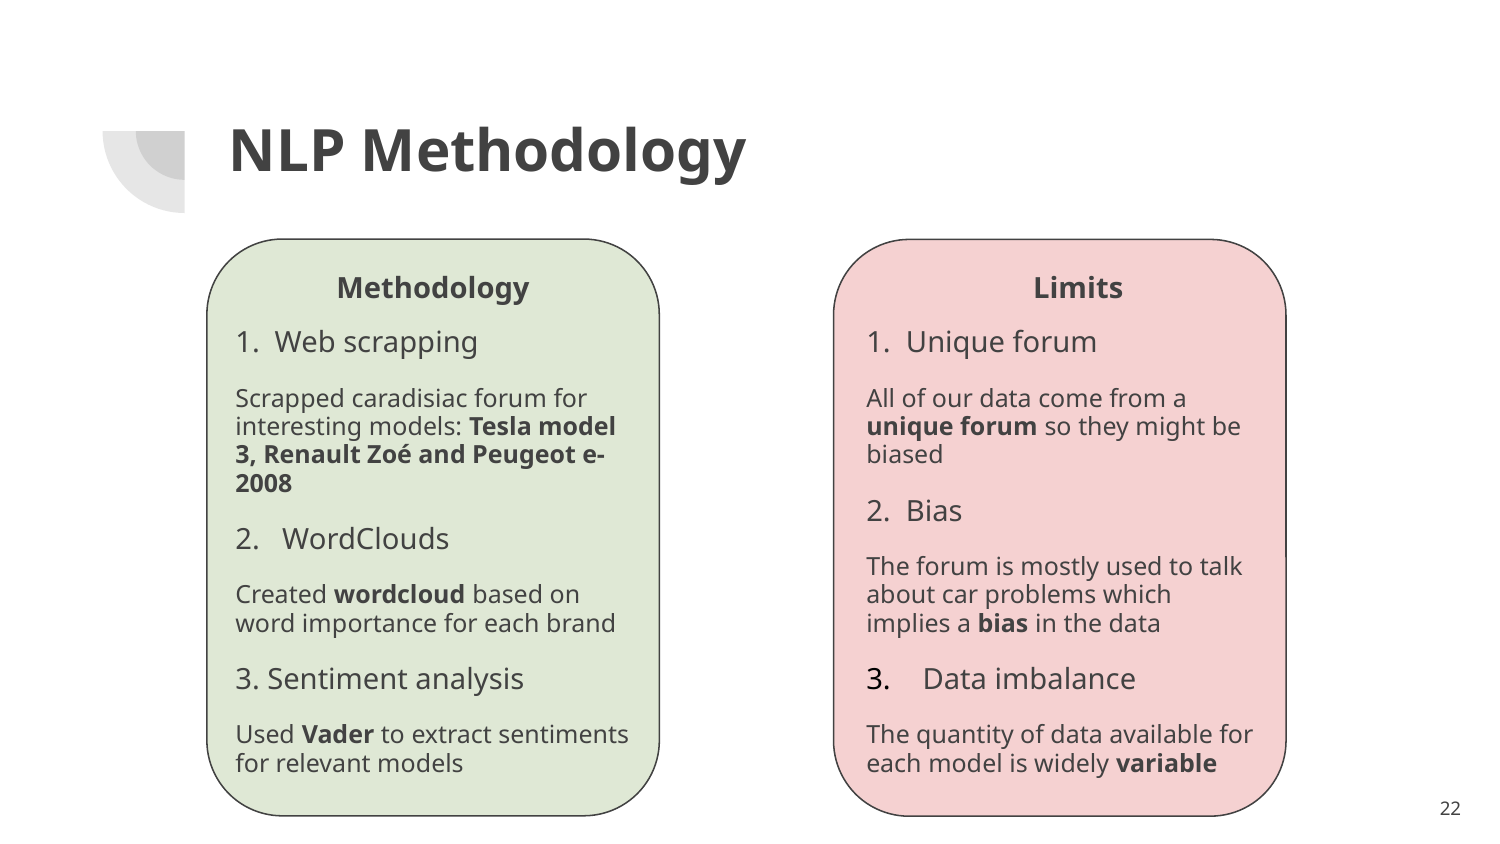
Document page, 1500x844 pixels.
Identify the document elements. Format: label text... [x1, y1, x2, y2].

title NLP Methodology [213, 98, 1368, 263]
slide_number 22 [1386, 777, 1477, 842]
text_box [228, 793, 638, 816]
text_box 1. Web scrapping Scrapped caradisiac forum for interesting models: Tesla model 3, Renault Zoé and Peugeot e-2008 2. WordClouds Created wordcloud based on word importance for each brand 3. Sentiment analysis Used Vader to extract sentiments for relevant models [220, 311, 646, 793]
text_box [854, 793, 1265, 817]
text_box Limits [894, 257, 1262, 311]
text_box [1262, 259, 1287, 777]
text_box 1. Unique forum All of our data come from a unique forum so they might be biased 2. Bias The forum is mostly used to talk about car problems which implies a bias in the data Data imbalance The quantity of data available for each model is widely variable [851, 311, 1277, 793]
text_box [206, 239, 660, 784]
text_box [833, 239, 1259, 789]
text_box Methodology [249, 256, 617, 311]
